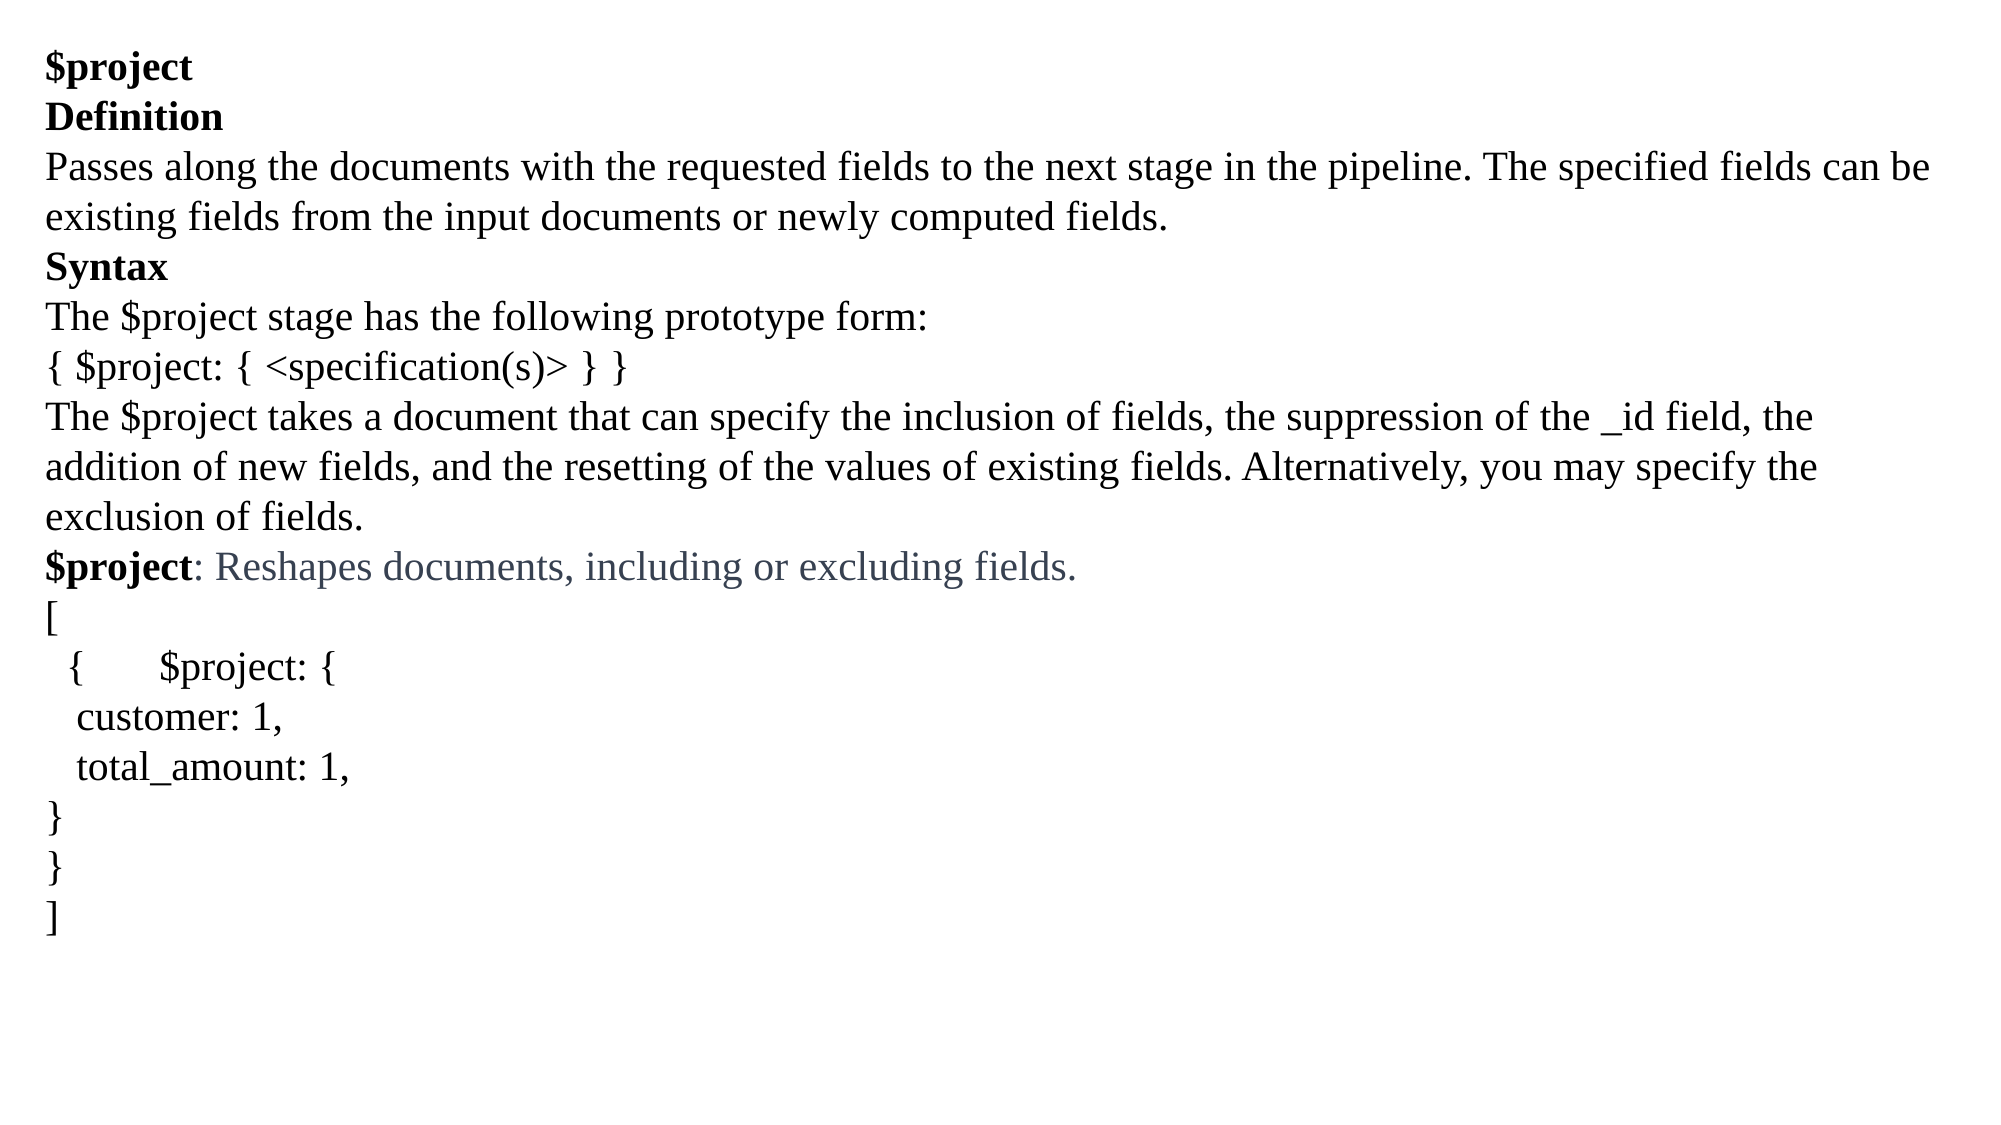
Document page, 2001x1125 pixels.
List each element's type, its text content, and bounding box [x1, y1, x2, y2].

text_box $project Definition Passes along the documents with the requested fields to the next stage in the pipeline. The specified fields can be existing fields from the input documents or newly computed fields. Syntax The $project stage has the following prototype form: { $project: { <specification(s)> } } The $project takes a document that can specify the inclusion of fields, the suppression of the _id field, the addition of new fields, and the resetting of the values of existing fields. Alternatively, you may specify the exclusion of fields. $project: Reshapes documents, including or excluding fields. [ { $project: { customer: 1, total_amount: 1, } } ] [30, 31, 1970, 1037]
